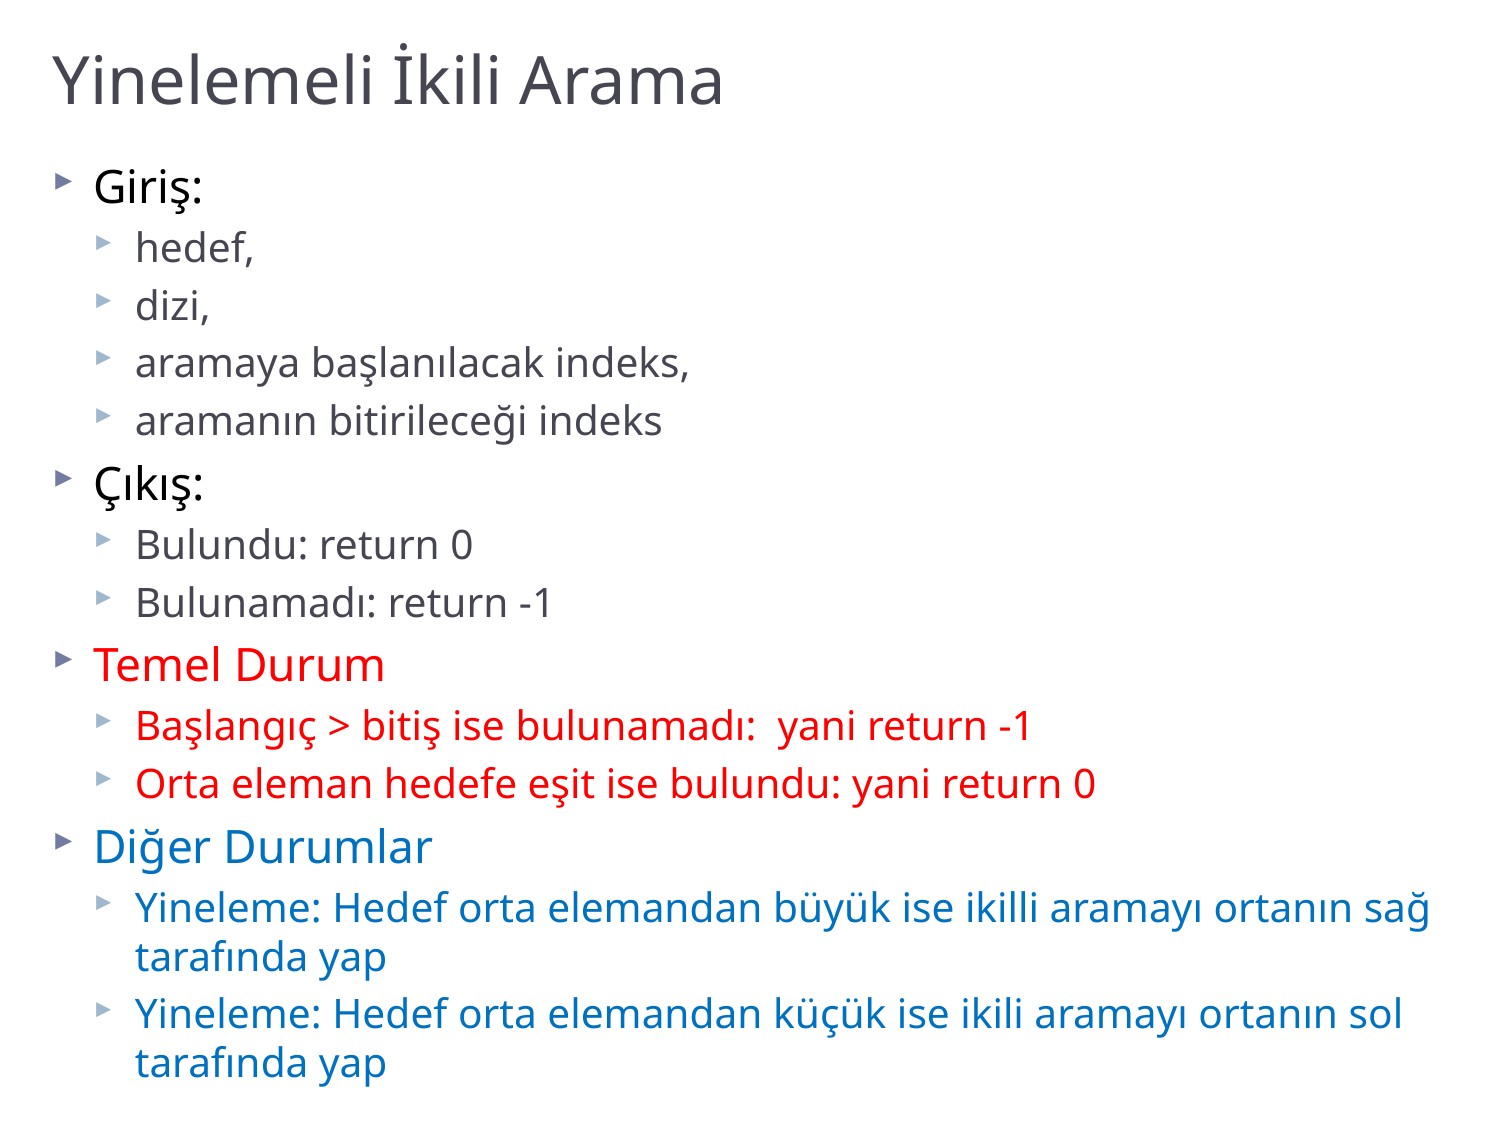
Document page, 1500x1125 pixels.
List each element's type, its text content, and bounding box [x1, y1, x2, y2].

title Yinelemeli İkili Arama [37, 24, 1475, 125]
list Giriş: hedef, dizi, aramaya başlanılacak indeks, aramanın bitirileceği indeks Çıkış: Bulundu: return 0 Bulunamadı: return -1 Temel Durum Başlangıç > bitiş ise bulunamadı: yani return -1 Orta eleman hedefe eşit ise bulundu: yani return 0 Diğer Durumlar Yineleme: Hedef orta elemandan büyük ise ikilli aramayı ortanın sağ tarafında yap Yineleme: Hedef orta elemandan küçük ise ikili aramayı ortanın sol tarafında yap [37, 149, 1475, 1100]
